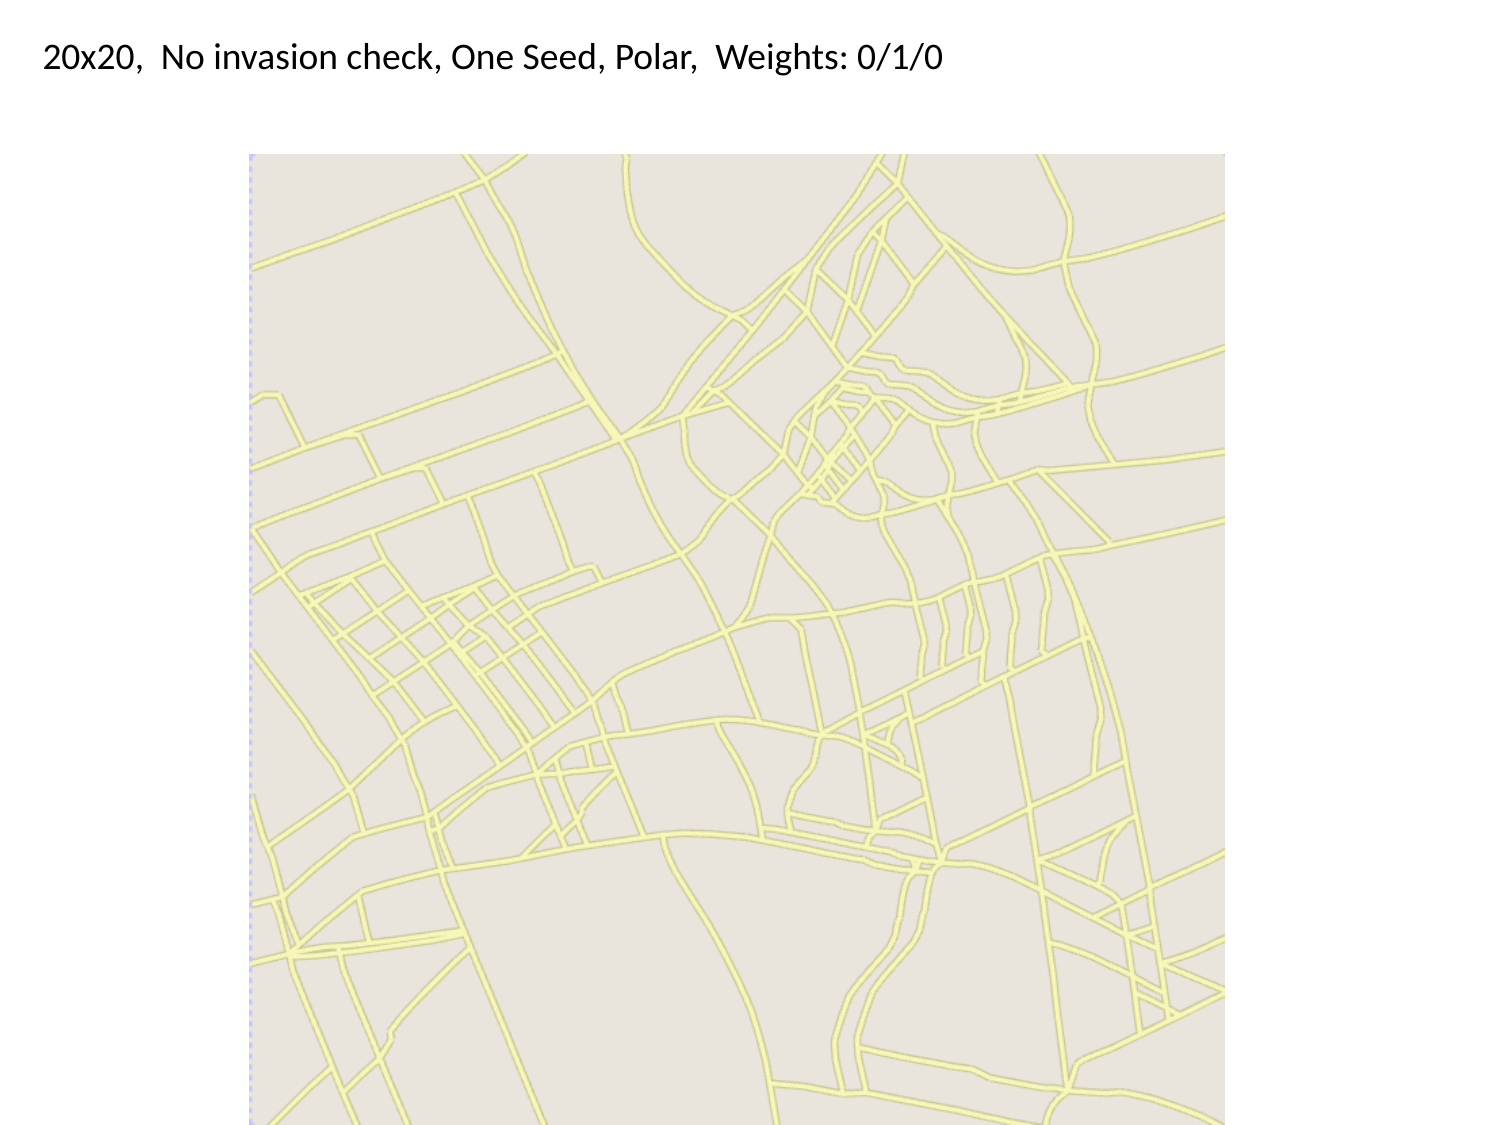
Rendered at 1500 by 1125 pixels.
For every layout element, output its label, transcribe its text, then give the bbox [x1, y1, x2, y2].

picture [249, 153, 1226, 1125]
text_box 20x20, No invasion check, One Seed, Polar, Weights: 0/1/0 [27, 24, 960, 85]
